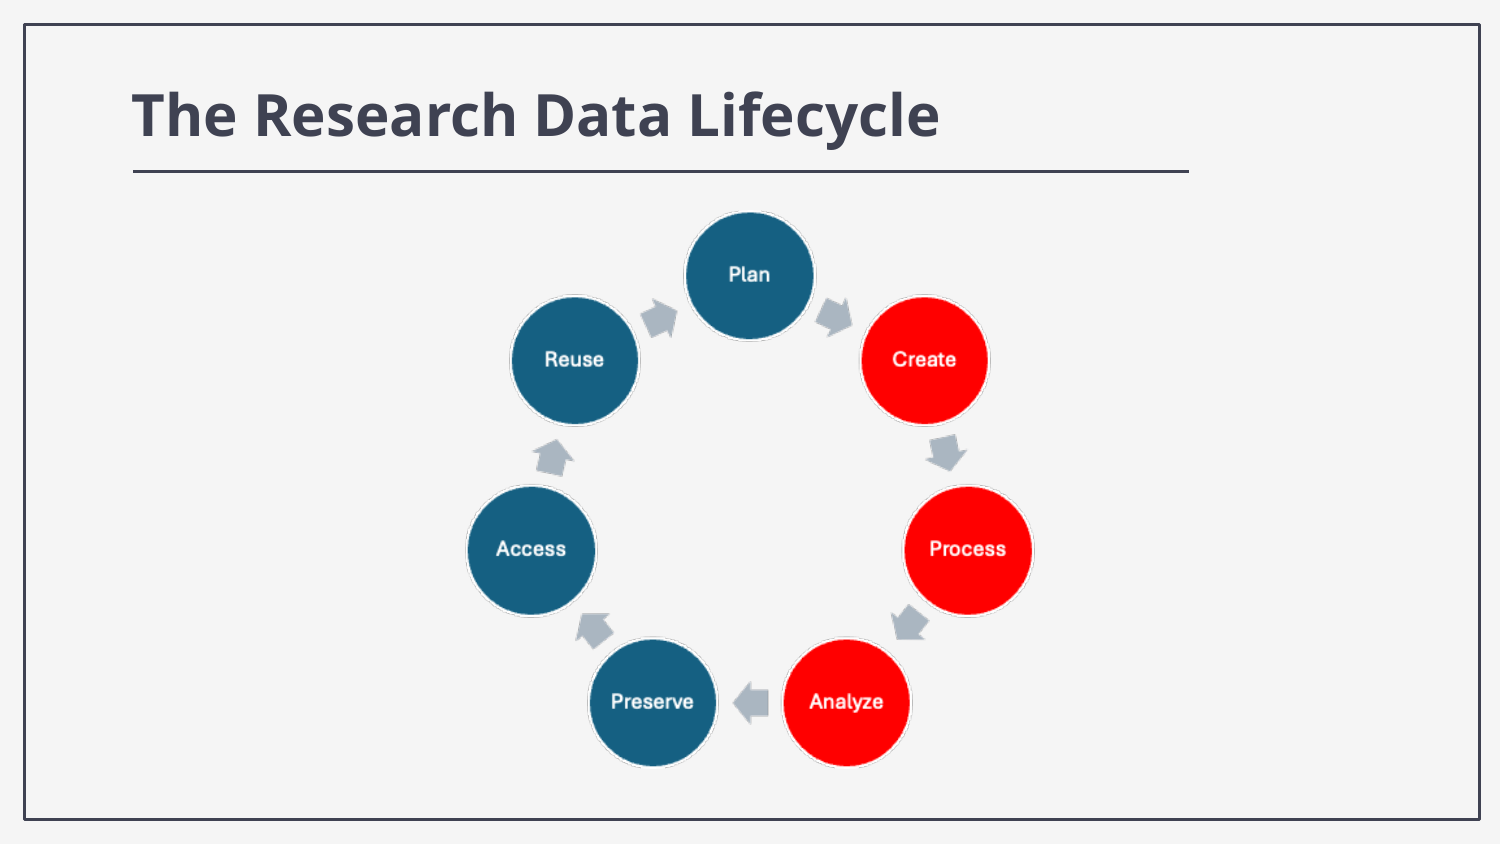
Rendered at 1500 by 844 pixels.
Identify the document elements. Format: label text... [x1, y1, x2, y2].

title The Research Data Lifecycle [116, 63, 1393, 181]
picture [334, 210, 1166, 770]
